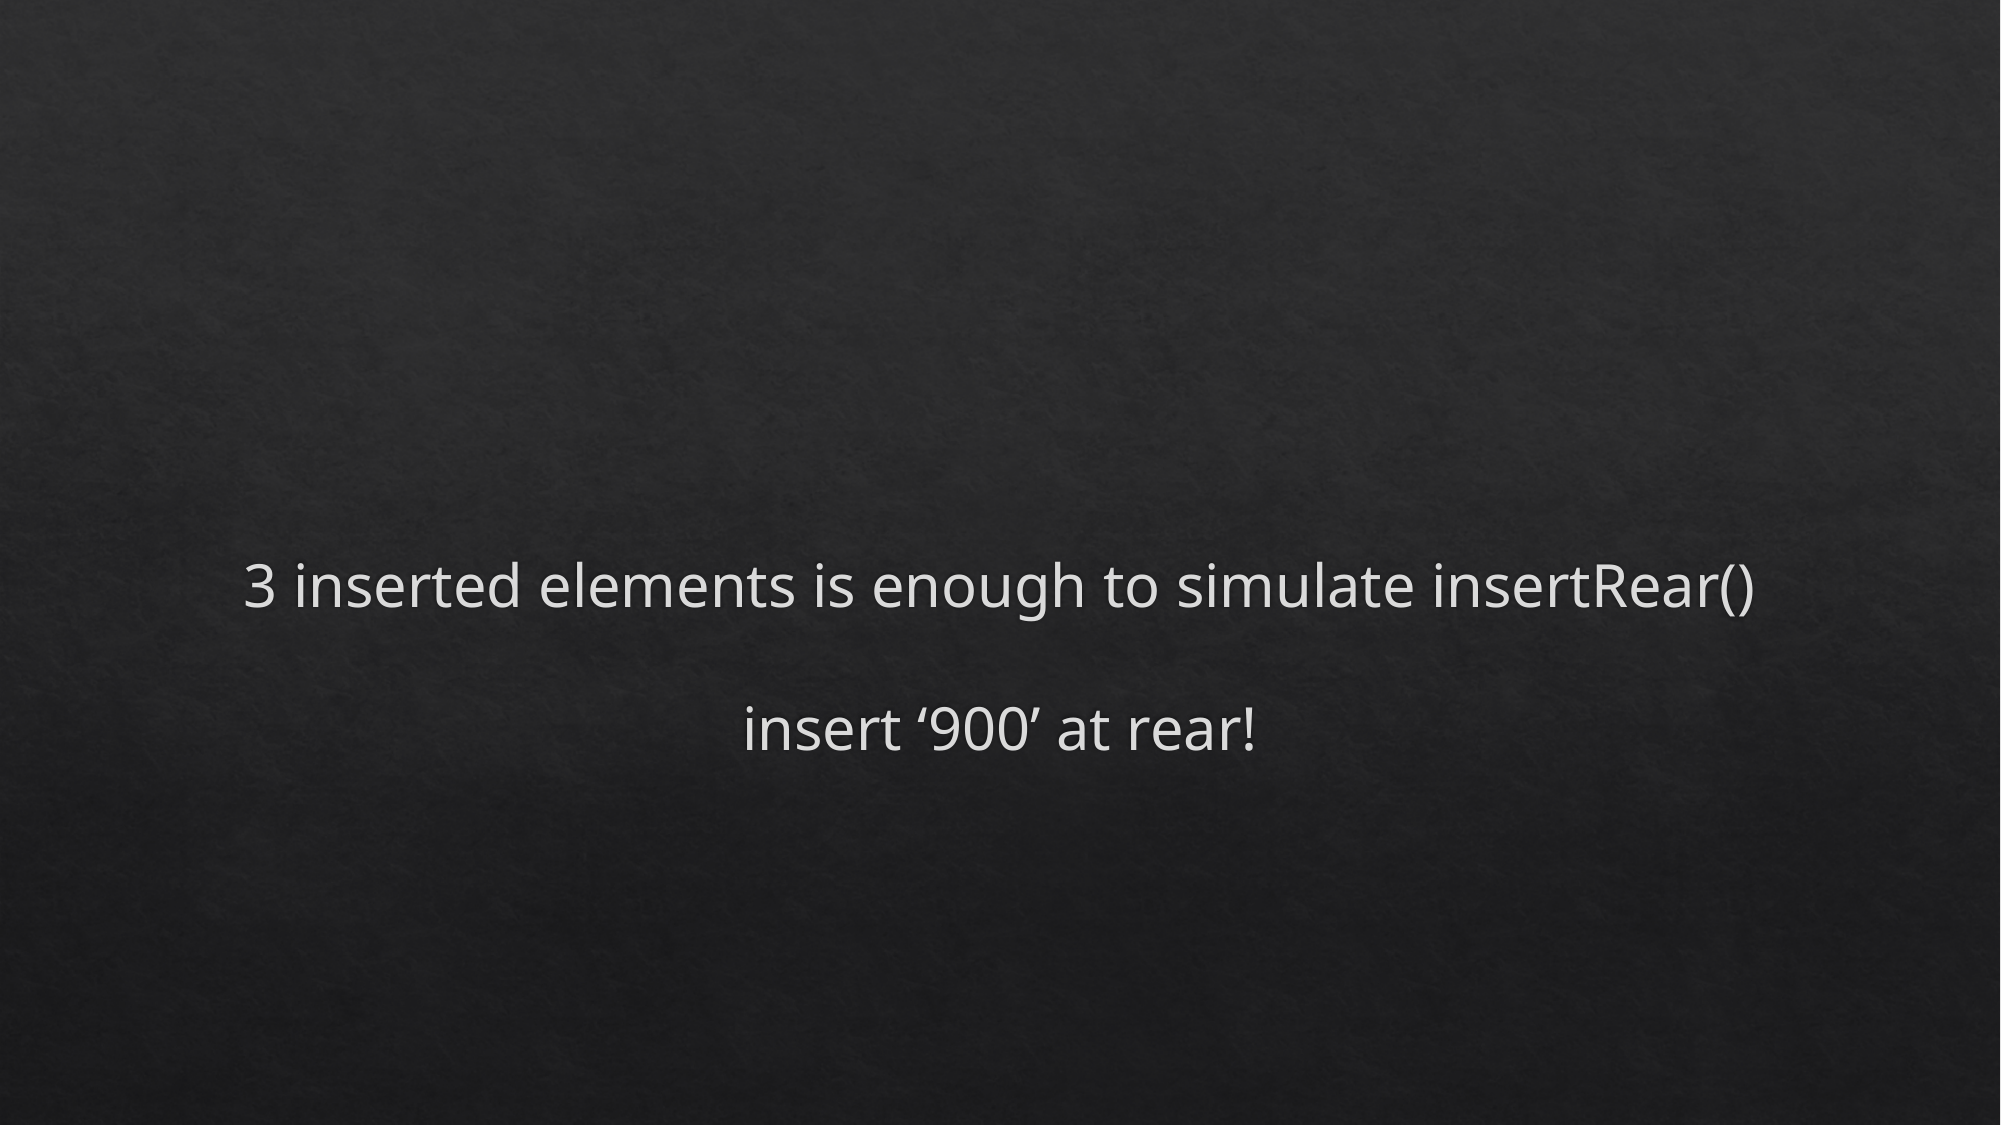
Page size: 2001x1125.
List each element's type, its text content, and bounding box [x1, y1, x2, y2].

title 3 inserted elements is enough to simulate insertRear() insert ‘900’ at rear! [225, 469, 1775, 770]
